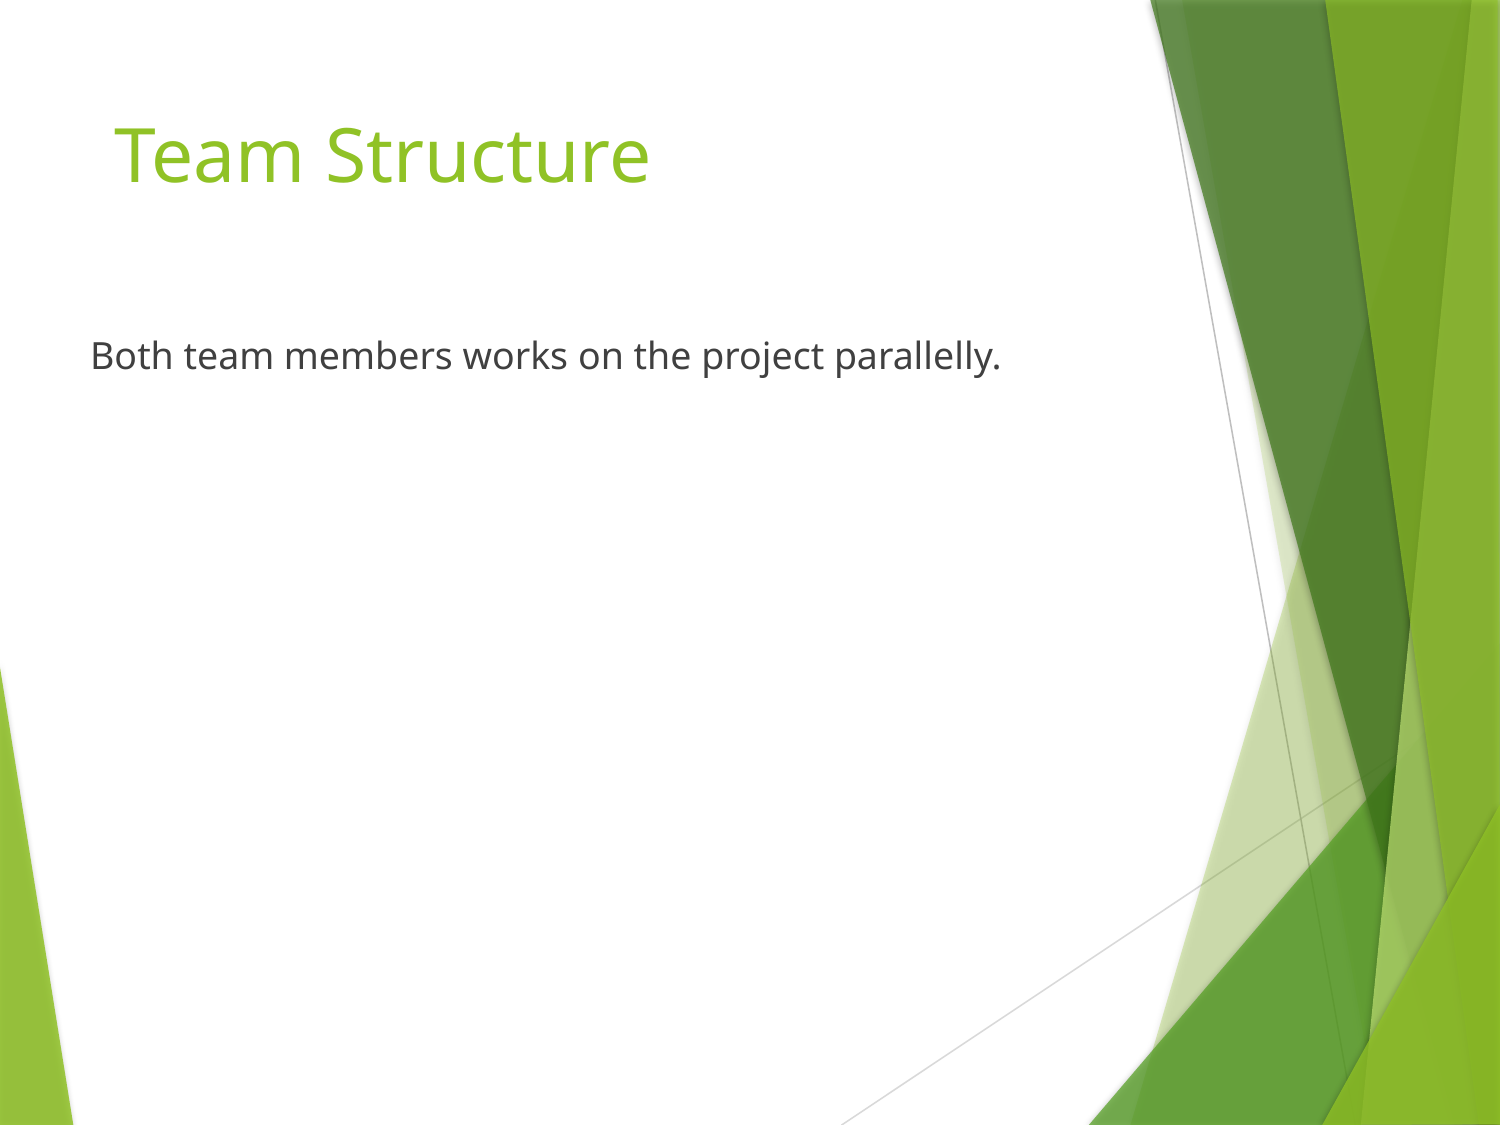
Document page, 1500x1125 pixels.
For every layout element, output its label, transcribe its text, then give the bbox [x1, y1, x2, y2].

list Both team members works on the project parallelly. [75, 324, 1425, 563]
title Team Structure [99, 99, 1142, 317]
